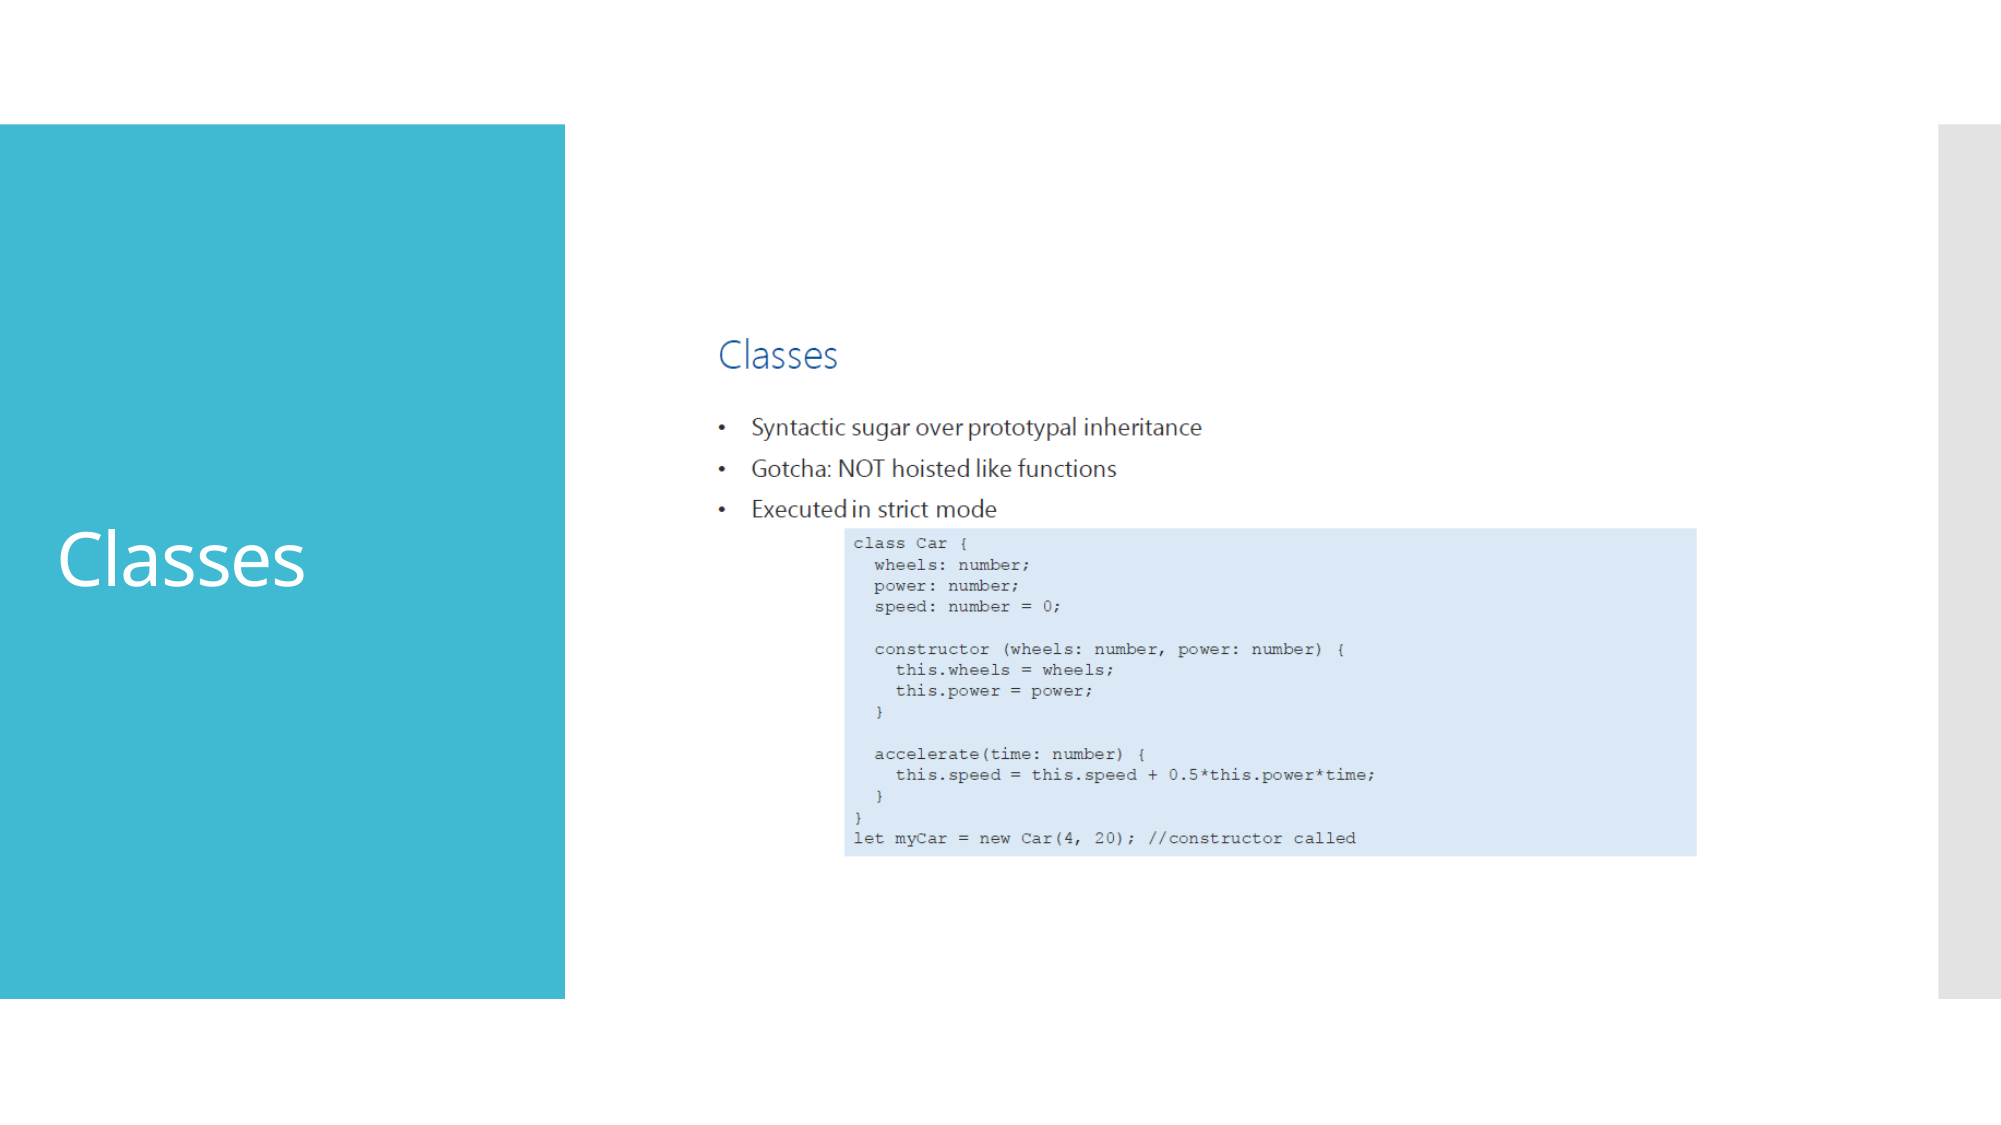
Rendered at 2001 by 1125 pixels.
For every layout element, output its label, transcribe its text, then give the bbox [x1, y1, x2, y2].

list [695, 278, 1784, 875]
title Classes [41, 184, 525, 940]
